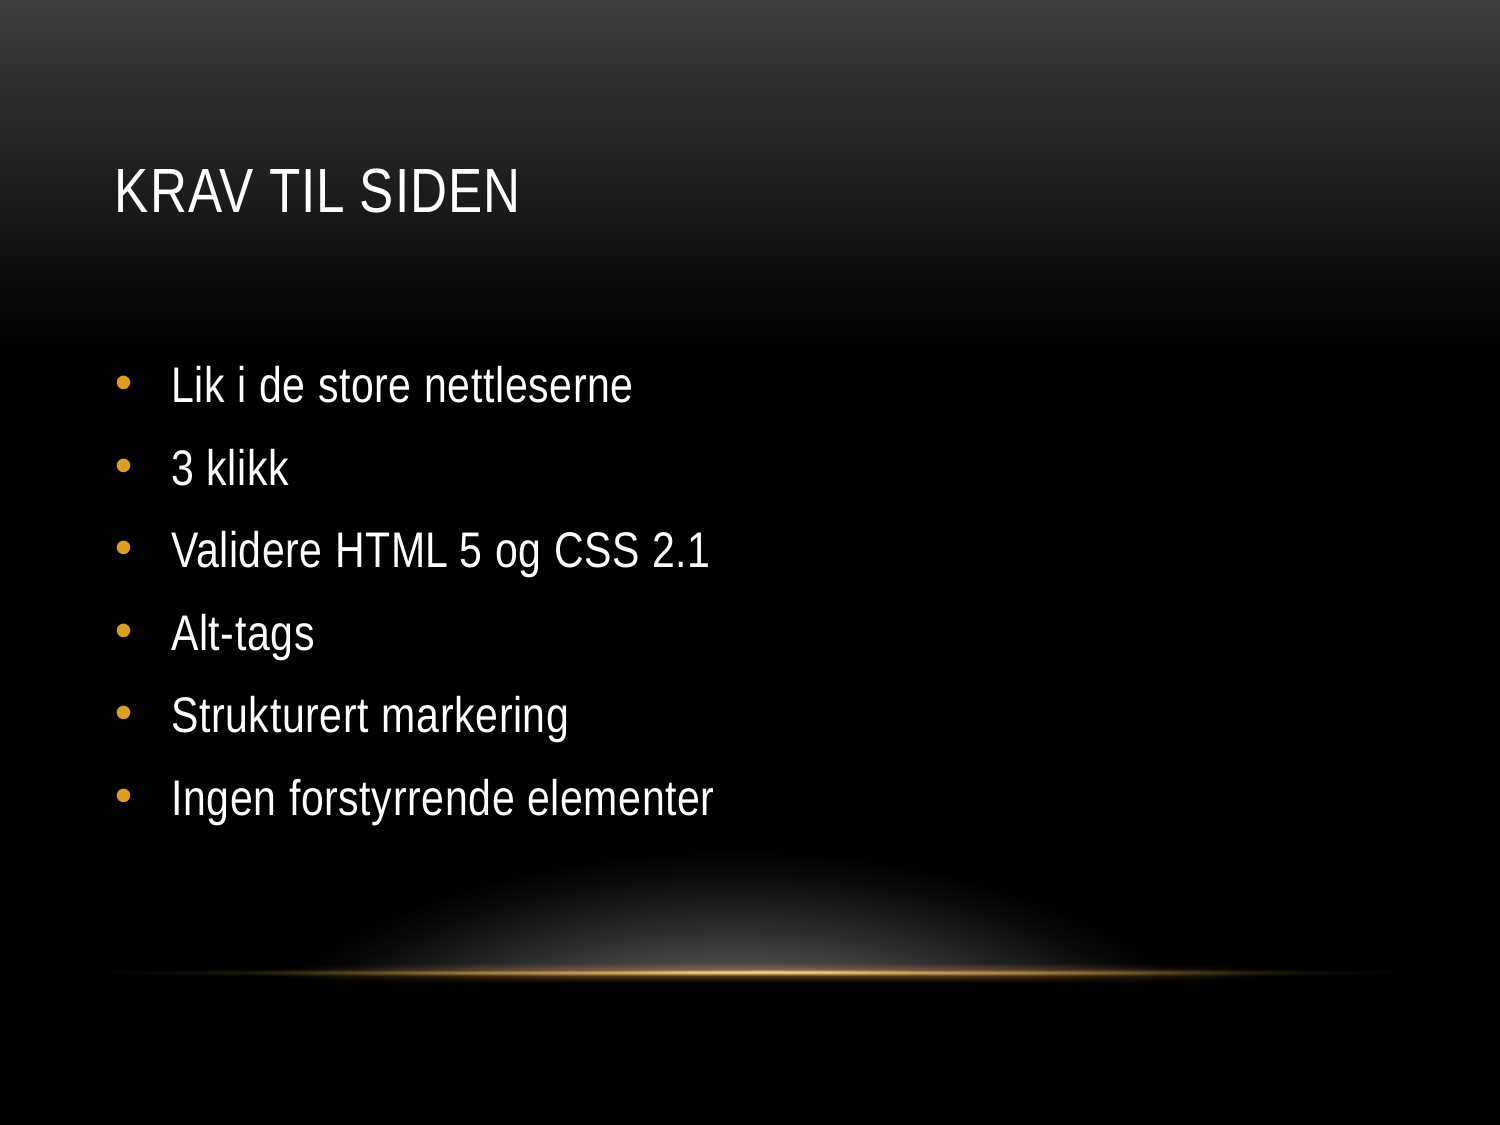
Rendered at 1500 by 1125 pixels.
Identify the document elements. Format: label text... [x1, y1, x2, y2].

list Lik i de store nettleserne 3 klikk Validere HTML 5 og CSS 2.1 Alt-tags Strukturert markering Ingen forstyrrende elementer [99, 262, 1400, 938]
title KraV TIL SIDEN [99, 45, 1400, 233]
picture [0, 0, 1500, 1125]
